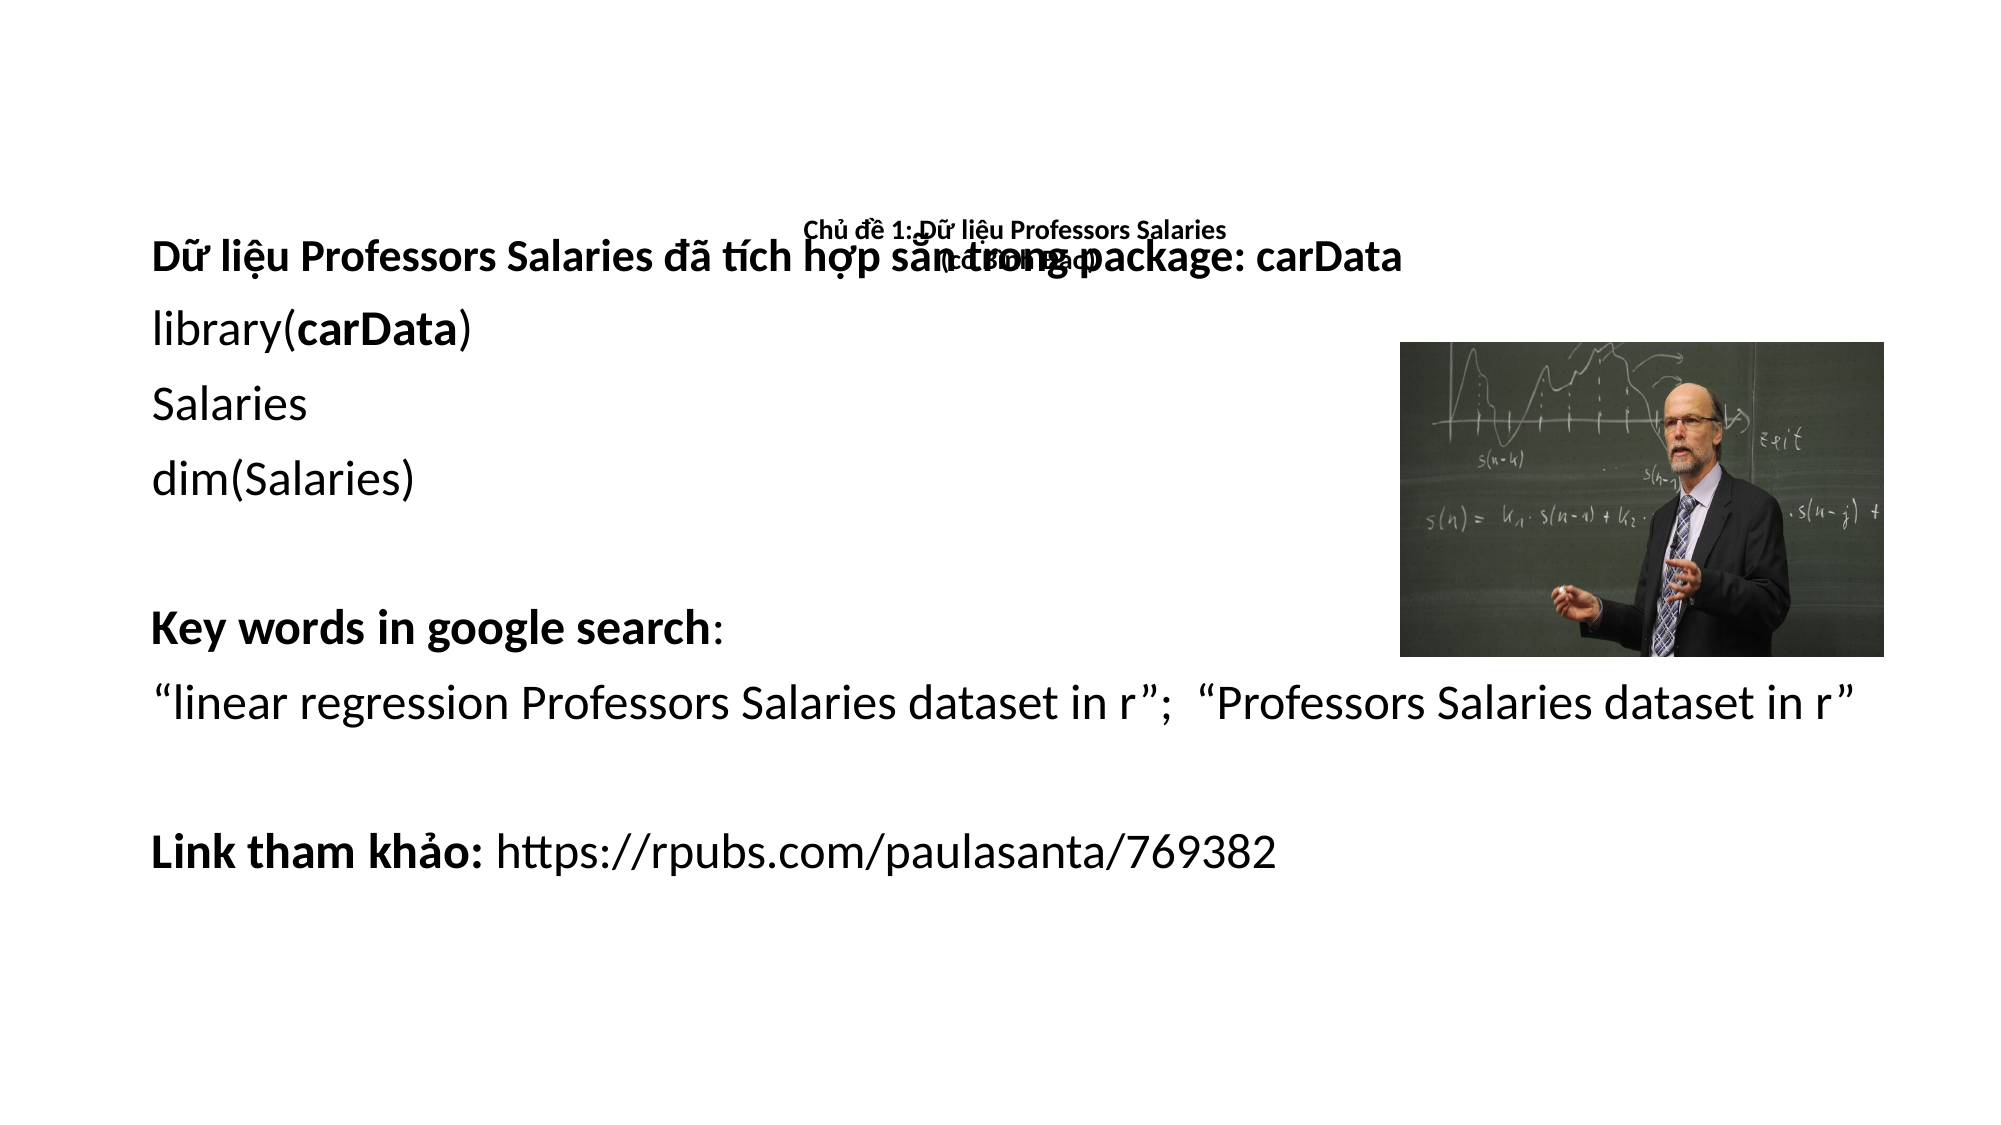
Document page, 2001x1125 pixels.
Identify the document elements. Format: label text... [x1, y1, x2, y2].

subtitle Dữ liệu Professors Salaries đã tích hợp sẵn trong package: carData library(carData) Salaries dim(Salaries) Key words in google search: “linear regression Professors Salaries dataset in r”; “Professors Salaries dataset in r” Link tham khảo: https://rpubs.com/paulasanta/769382 [136, 224, 1927, 1005]
picture [1399, 342, 1884, 657]
title Chủ đề 1: Dữ liệu Professors Salaries (cô Bình Đào) [73, 23, 1964, 320]
